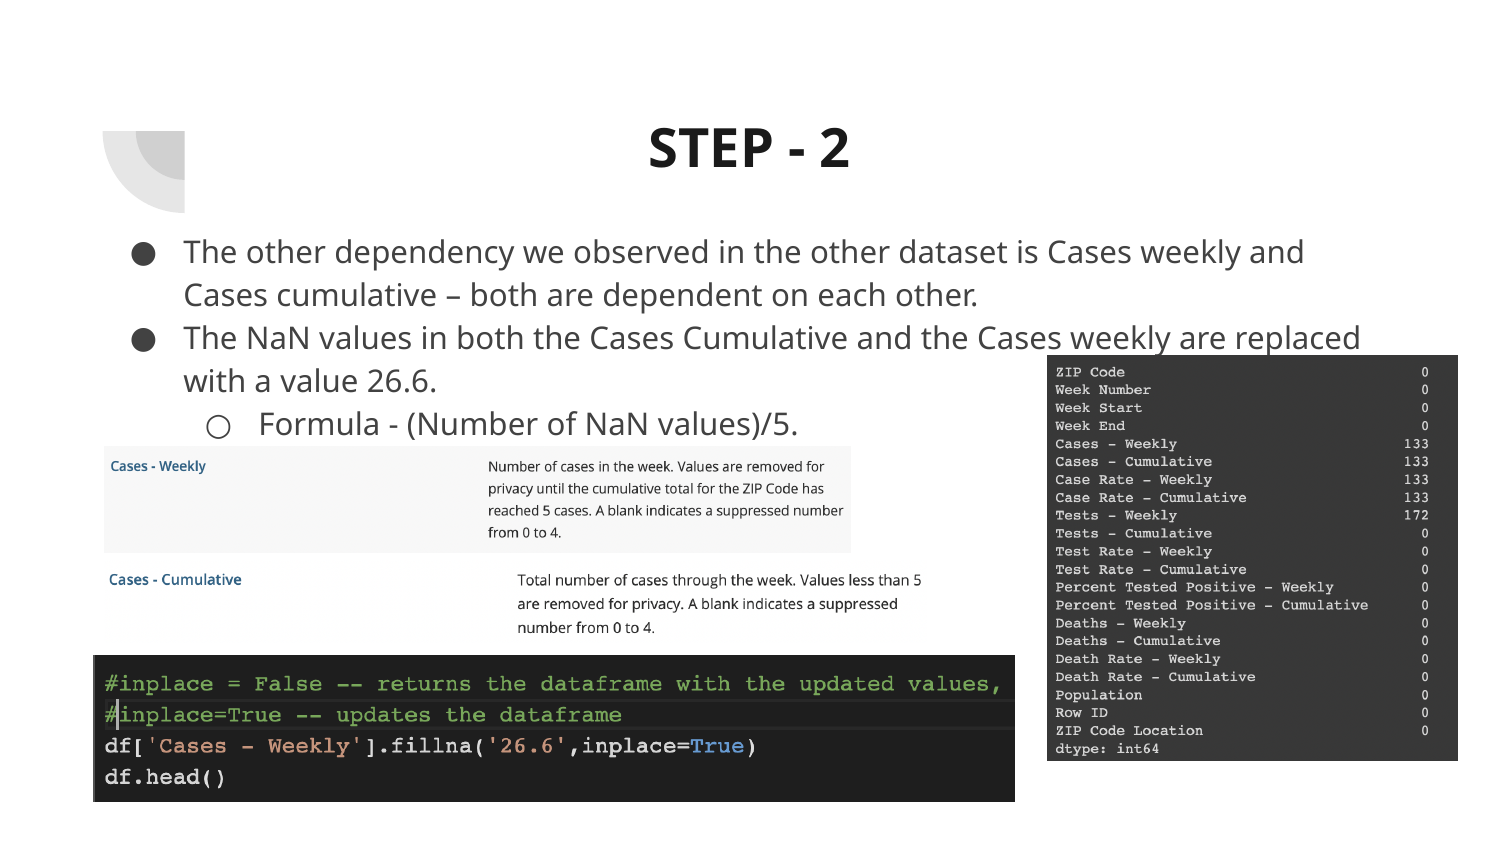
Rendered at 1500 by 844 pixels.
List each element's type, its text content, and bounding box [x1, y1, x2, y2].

picture [92, 655, 1015, 802]
picture [1047, 354, 1458, 761]
title STEP - 2 [104, 98, 1395, 204]
list The other dependency we observed in the other dataset is Cases weekly and Cases cumulative – both are dependent on each other. The NaN values in both the Cases Cumulative and the Cases weekly are replaced with a value 26.6. Formula - (Number of NaN values)/5. [93, 211, 1411, 789]
picture [104, 560, 928, 643]
picture [104, 446, 851, 553]
